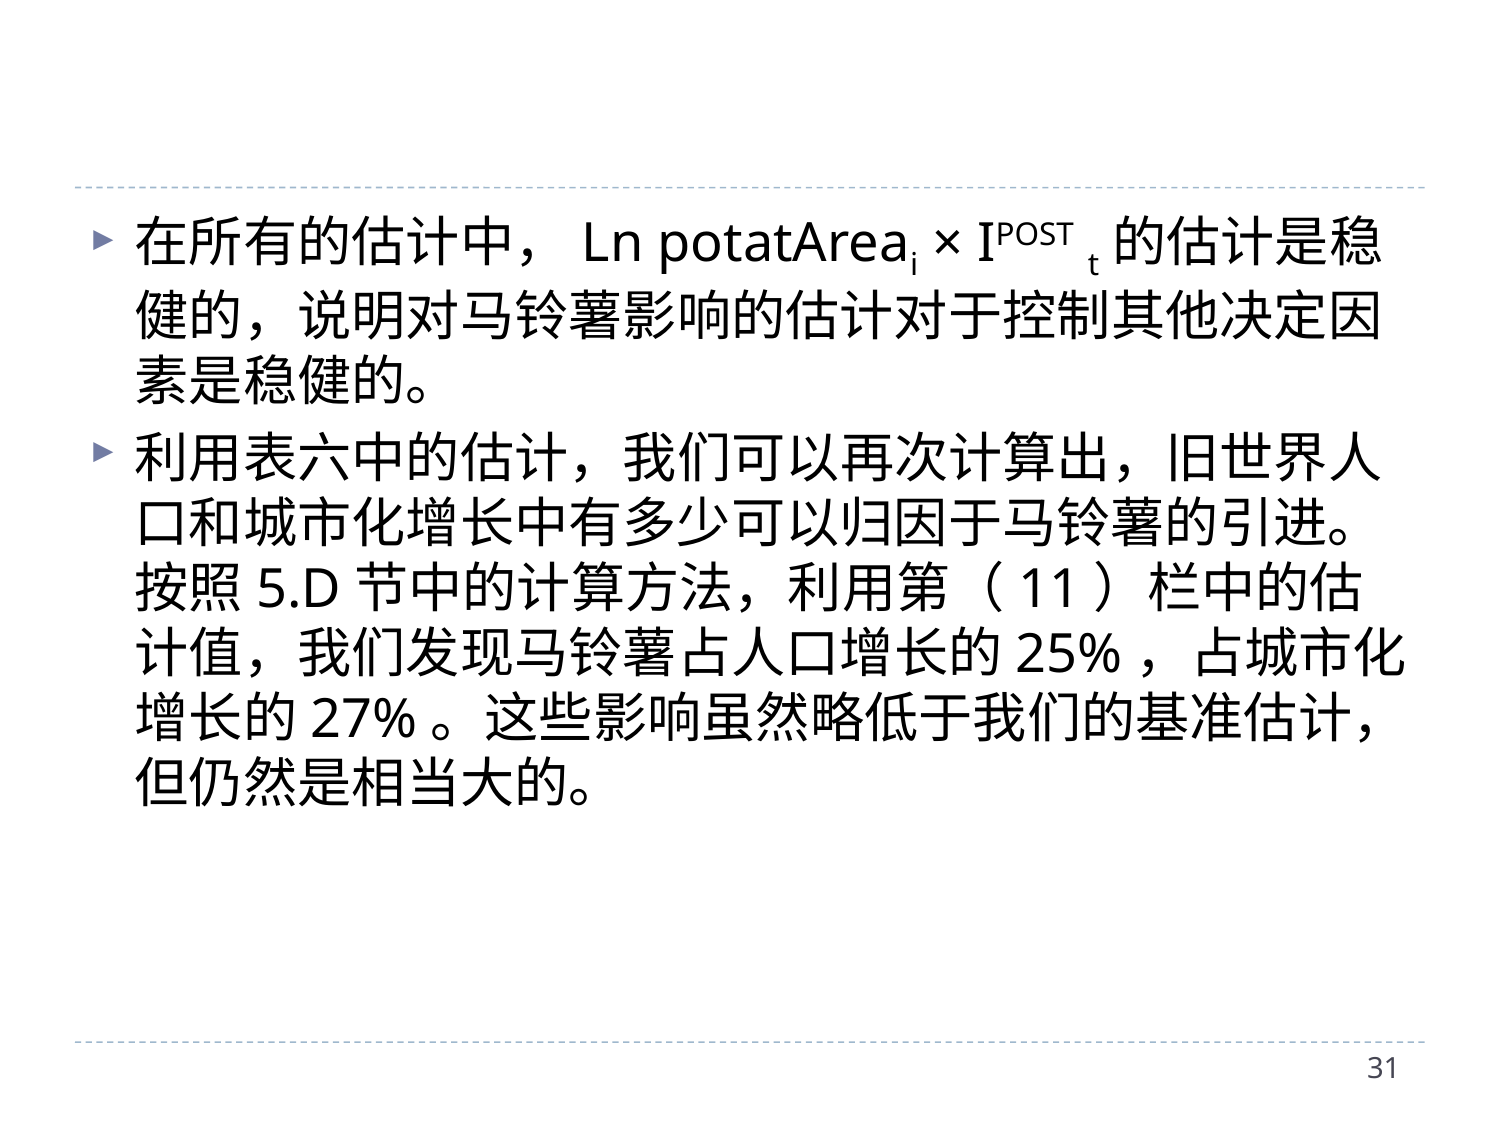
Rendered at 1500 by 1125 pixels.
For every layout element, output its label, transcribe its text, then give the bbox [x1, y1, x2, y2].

slide_number 31 [1352, 1042, 1500, 1103]
list 在所有的估计中，Ln potatAreai × IPOST t的估计是稳健的，说明对马铃薯影响的估计对于控制其他决定因素是稳健的。 利用表六中的估计，我们可以再次计算出，旧世界人口和城市化增长中有多少可以归因于马铃薯的引进。按照5.D节中的计算方法，利用第（11）栏中的估计值，我们发现马铃薯占人口增长的25%，占城市化增长的27%。这些影响虽然略低于我们的基准估计，但仍然是相当大的。 [75, 200, 1425, 1010]
